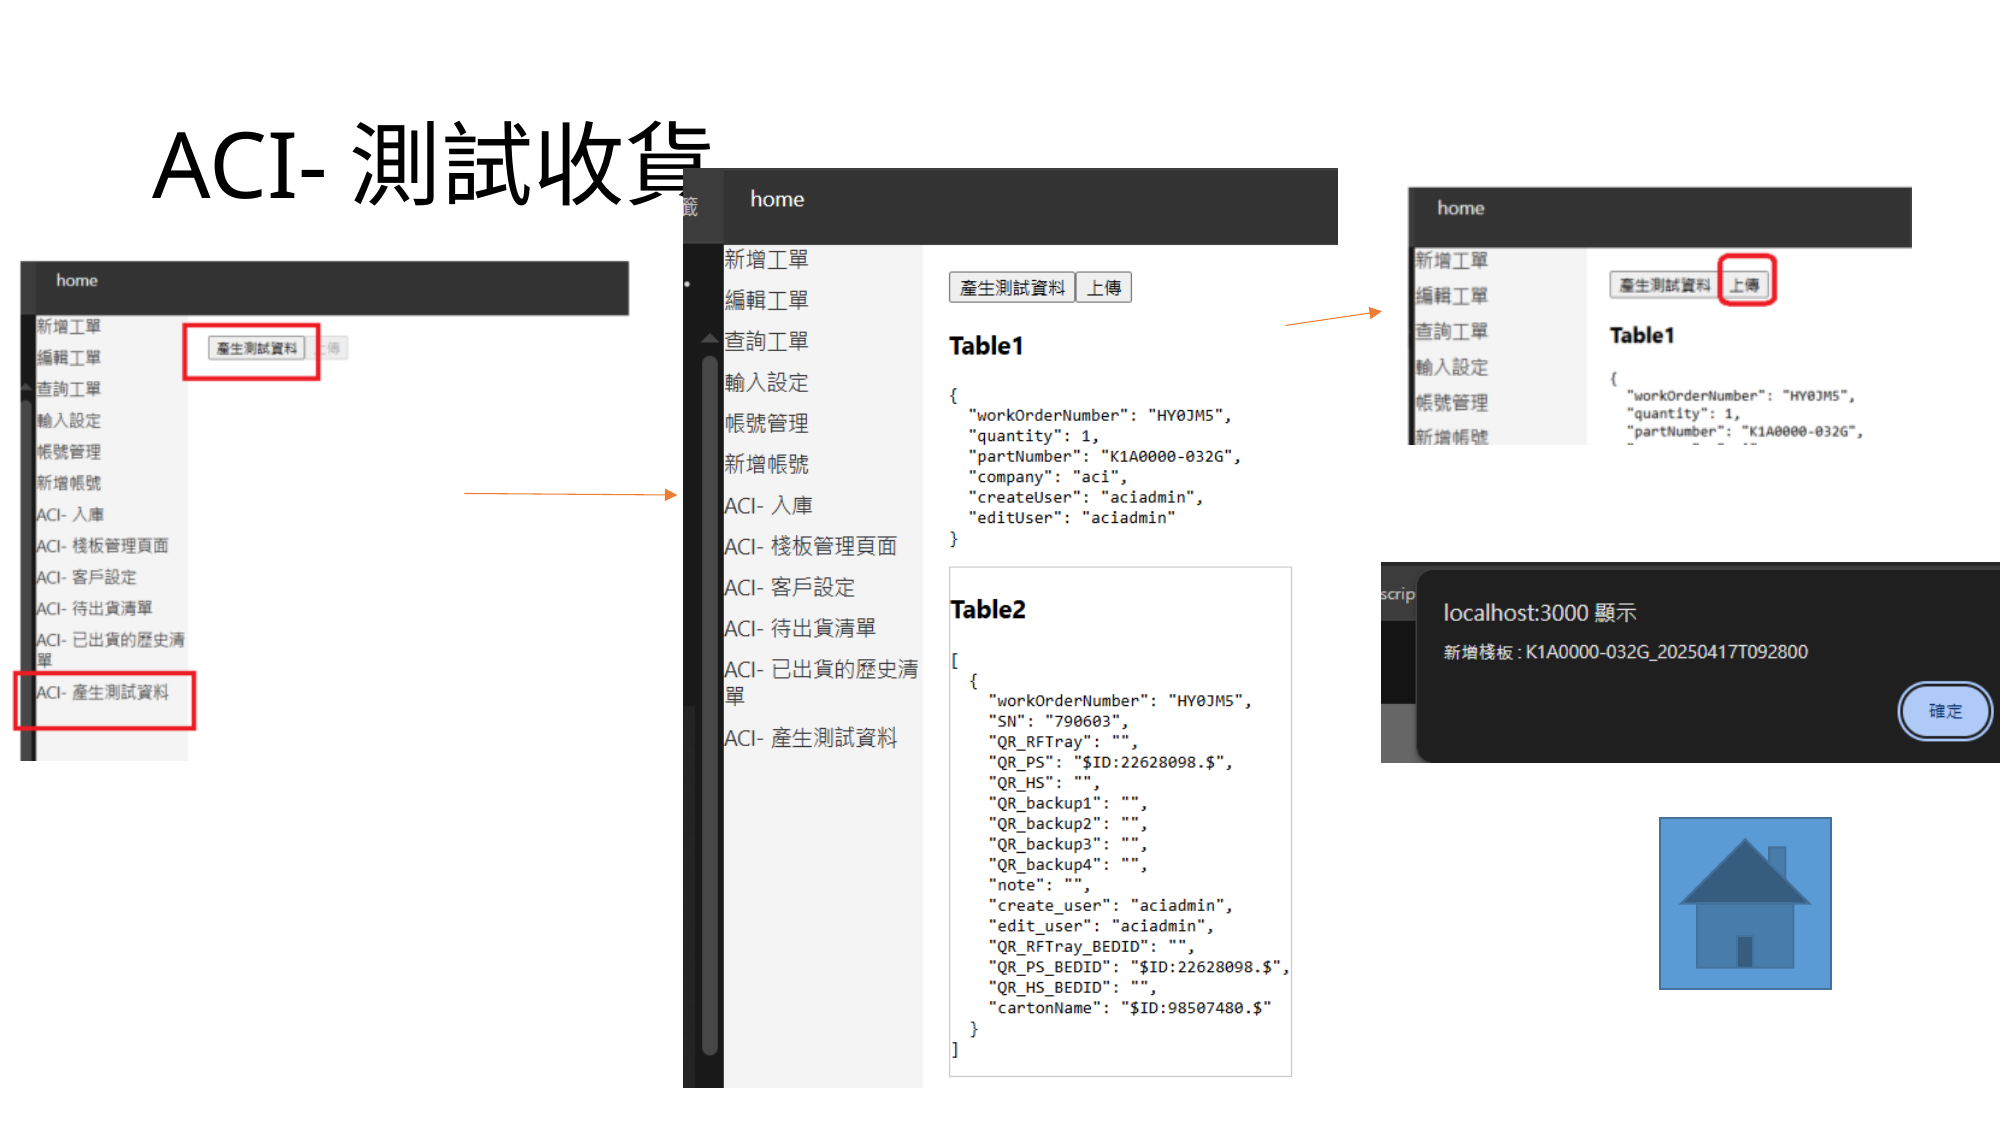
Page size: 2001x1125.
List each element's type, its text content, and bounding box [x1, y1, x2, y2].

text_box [1285, 311, 1382, 326]
picture [683, 168, 1338, 1088]
picture [0, 253, 635, 761]
picture [1381, 177, 1912, 445]
title ACI-測試收貨 [137, 59, 1863, 278]
picture [1381, 562, 2000, 763]
